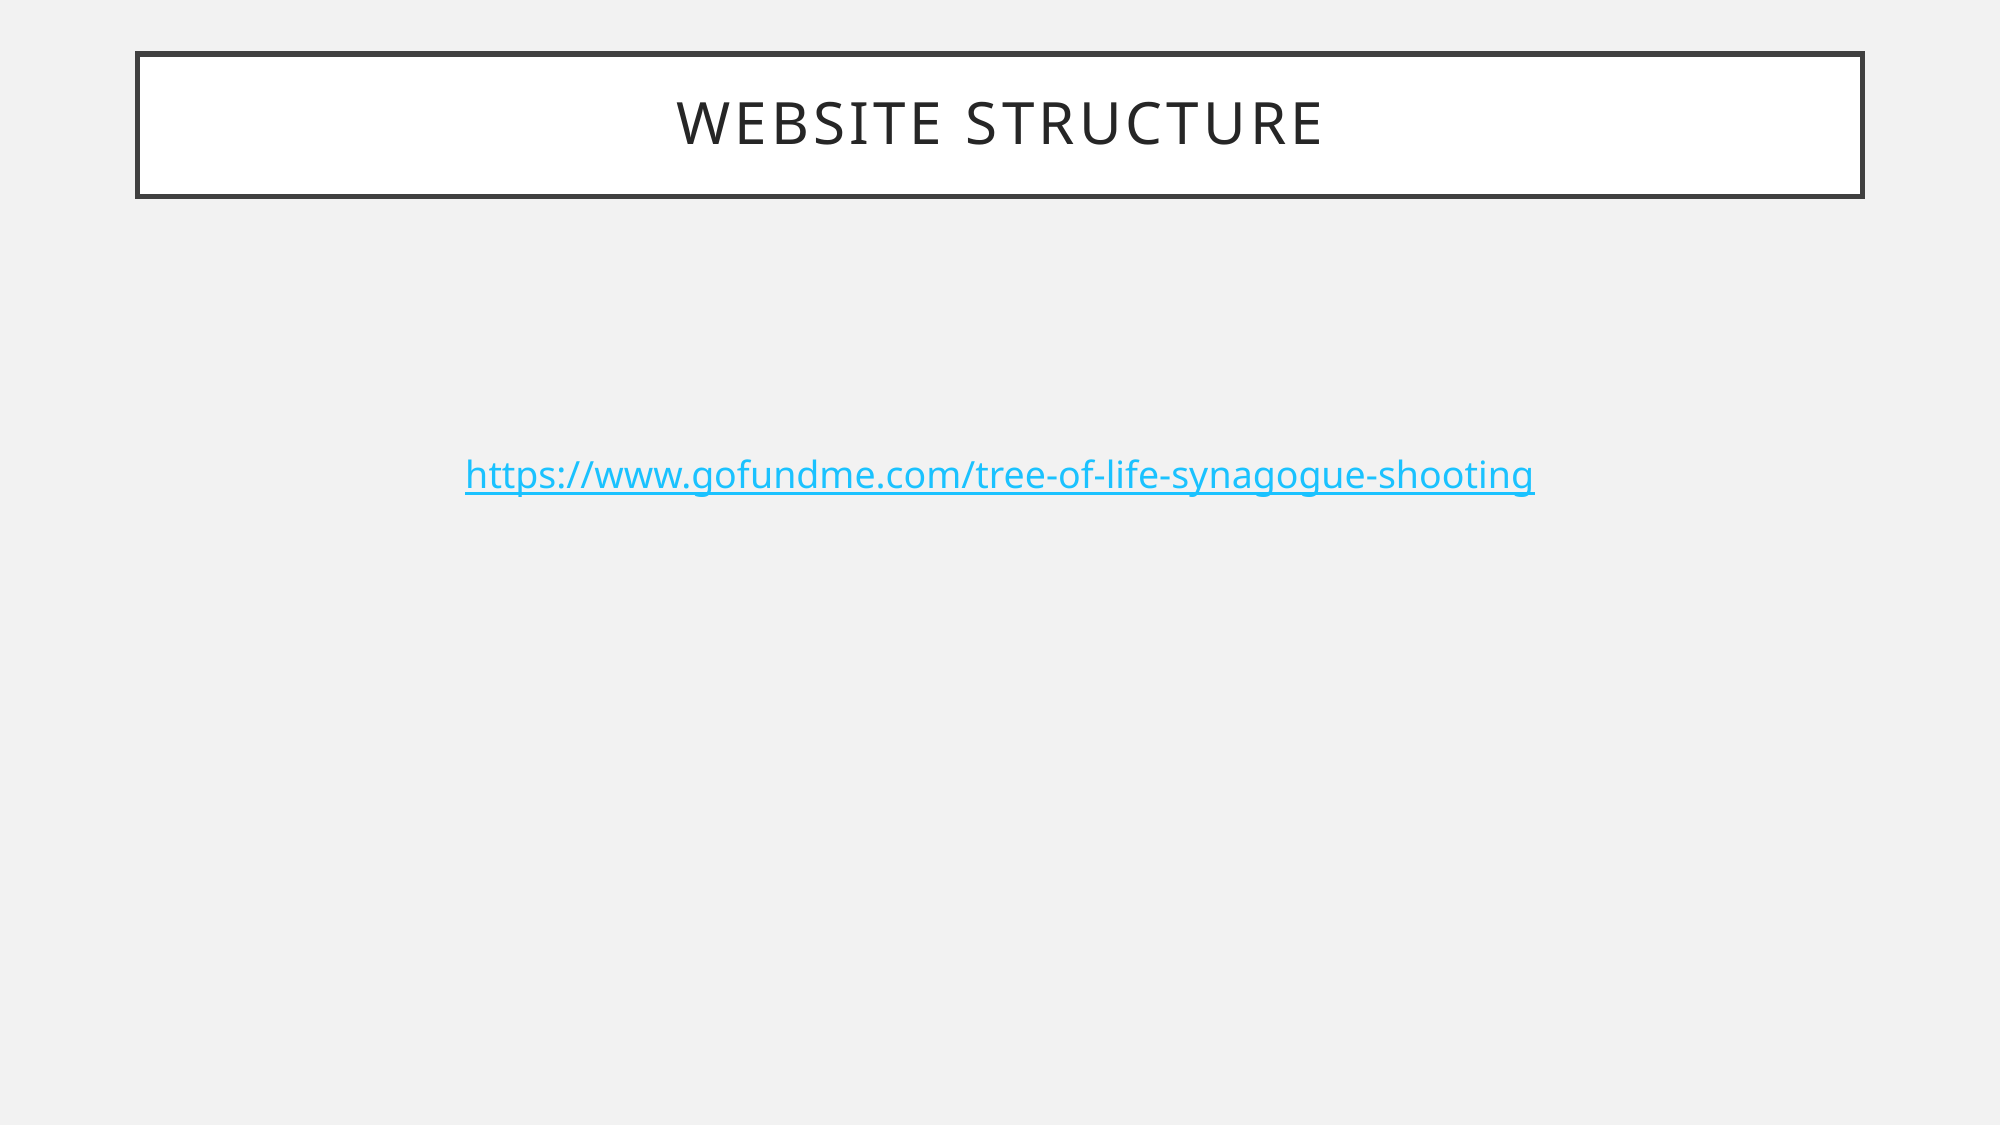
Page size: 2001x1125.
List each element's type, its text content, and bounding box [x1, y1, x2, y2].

title Website Structure [135, 51, 1865, 199]
list https://www.gofundme.com/tree-of-life-synagogue-shooting [137, 180, 1863, 1009]
